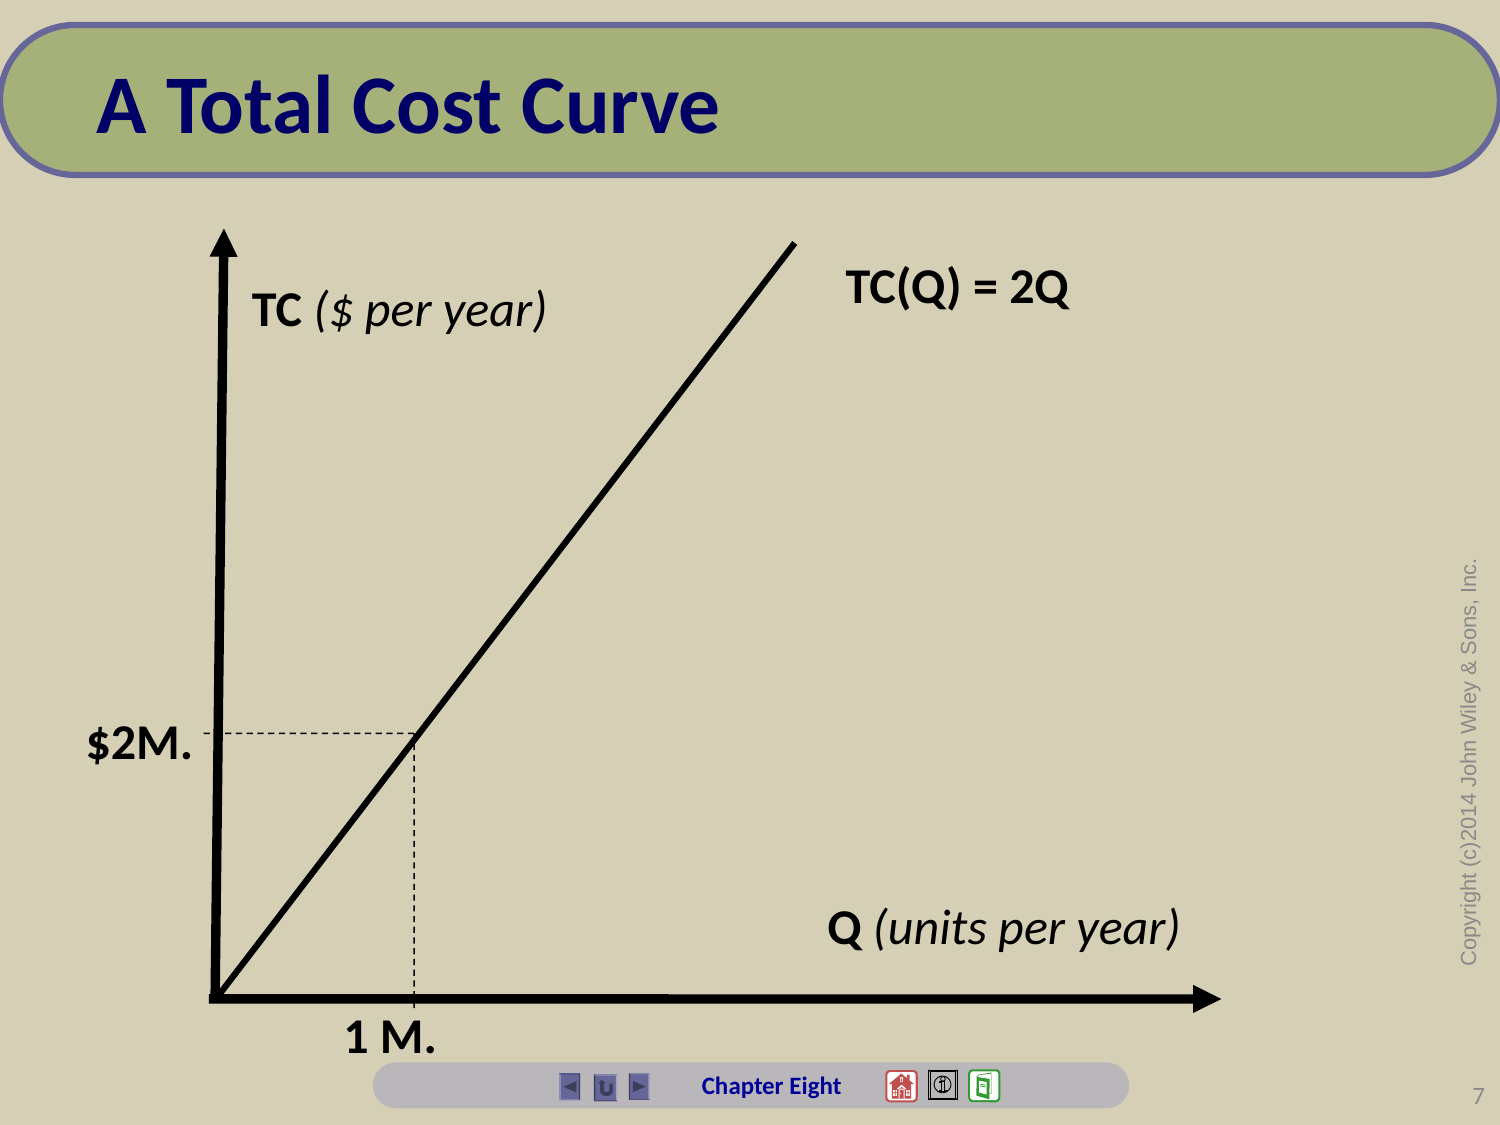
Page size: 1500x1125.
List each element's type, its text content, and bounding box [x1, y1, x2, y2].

text_box Chapter Eight [687, 1062, 857, 1108]
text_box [885, 1069, 919, 1103]
text_box [372, 1062, 1130, 1109]
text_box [967, 1068, 1001, 1103]
footer Copyright (c)2014 John Wiley & Sons, Inc. [1437, 525, 1498, 1000]
text_box 1 M. [328, 995, 452, 1071]
text_box TC(Q) = 2Q [830, 246, 1084, 321]
text_box [452, 992, 1222, 1006]
picture [628, 1072, 652, 1102]
text_box Q (units per year) [812, 887, 1238, 963]
text_box [214, 228, 231, 1000]
slide_number 7 [1149, 1065, 1500, 1125]
picture [557, 1072, 581, 1101]
text_box A Total Cost Curve [0, 24, 1500, 175]
text_box TC ($ per year) [237, 268, 563, 344]
picture [592, 1073, 618, 1103]
text_box $2M. [0, 702, 209, 778]
picture [928, 1069, 958, 1101]
